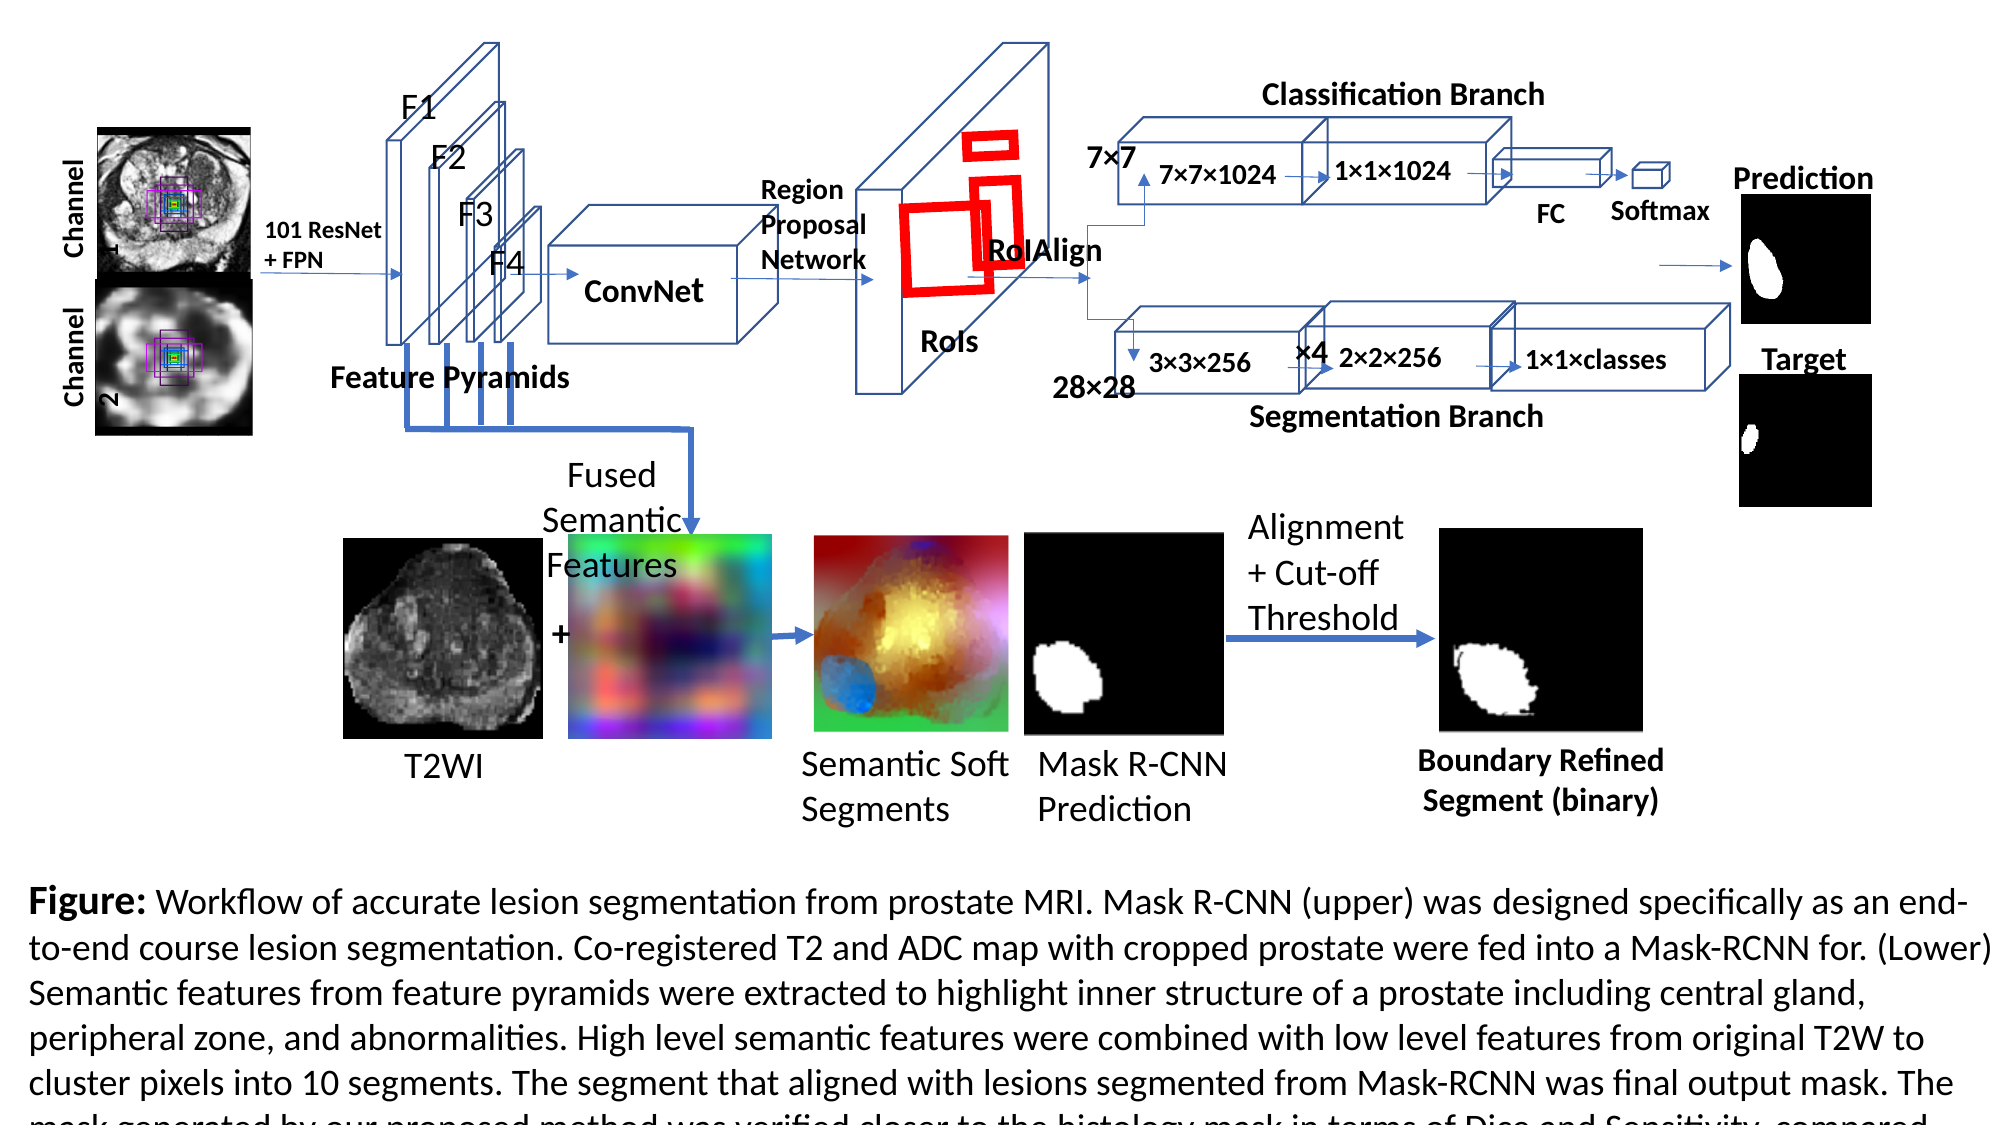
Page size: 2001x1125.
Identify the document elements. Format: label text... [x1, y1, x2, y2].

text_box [46, 42, 1938, 838]
text_box Figure: Workflow of accurate lesion segmentation from prostate MRI. Mask R-CNN (upper) was designed specifically as an end-to-end course lesion segmentation. Co-registered T2 and ADC map with cropped prostate were fed into a Mask-RCNN for. (Lower) Semantic features from feature pyramids were extracted to highlight inner structure of a prostate including central gland, peripheral zone, and abnormalities. High level semantic features were combined with low level features from original T2W to cluster pixels into 10 segments. The segment that aligned with lesions segmented from Mask-RCNN was final output mask. The mask generated by our proposed method was verified closer to the histology mask in terms of Dice and Sensitivity, compared with the mask contoured by a radiologist on MRI. [13, 865, 2000, 1125]
